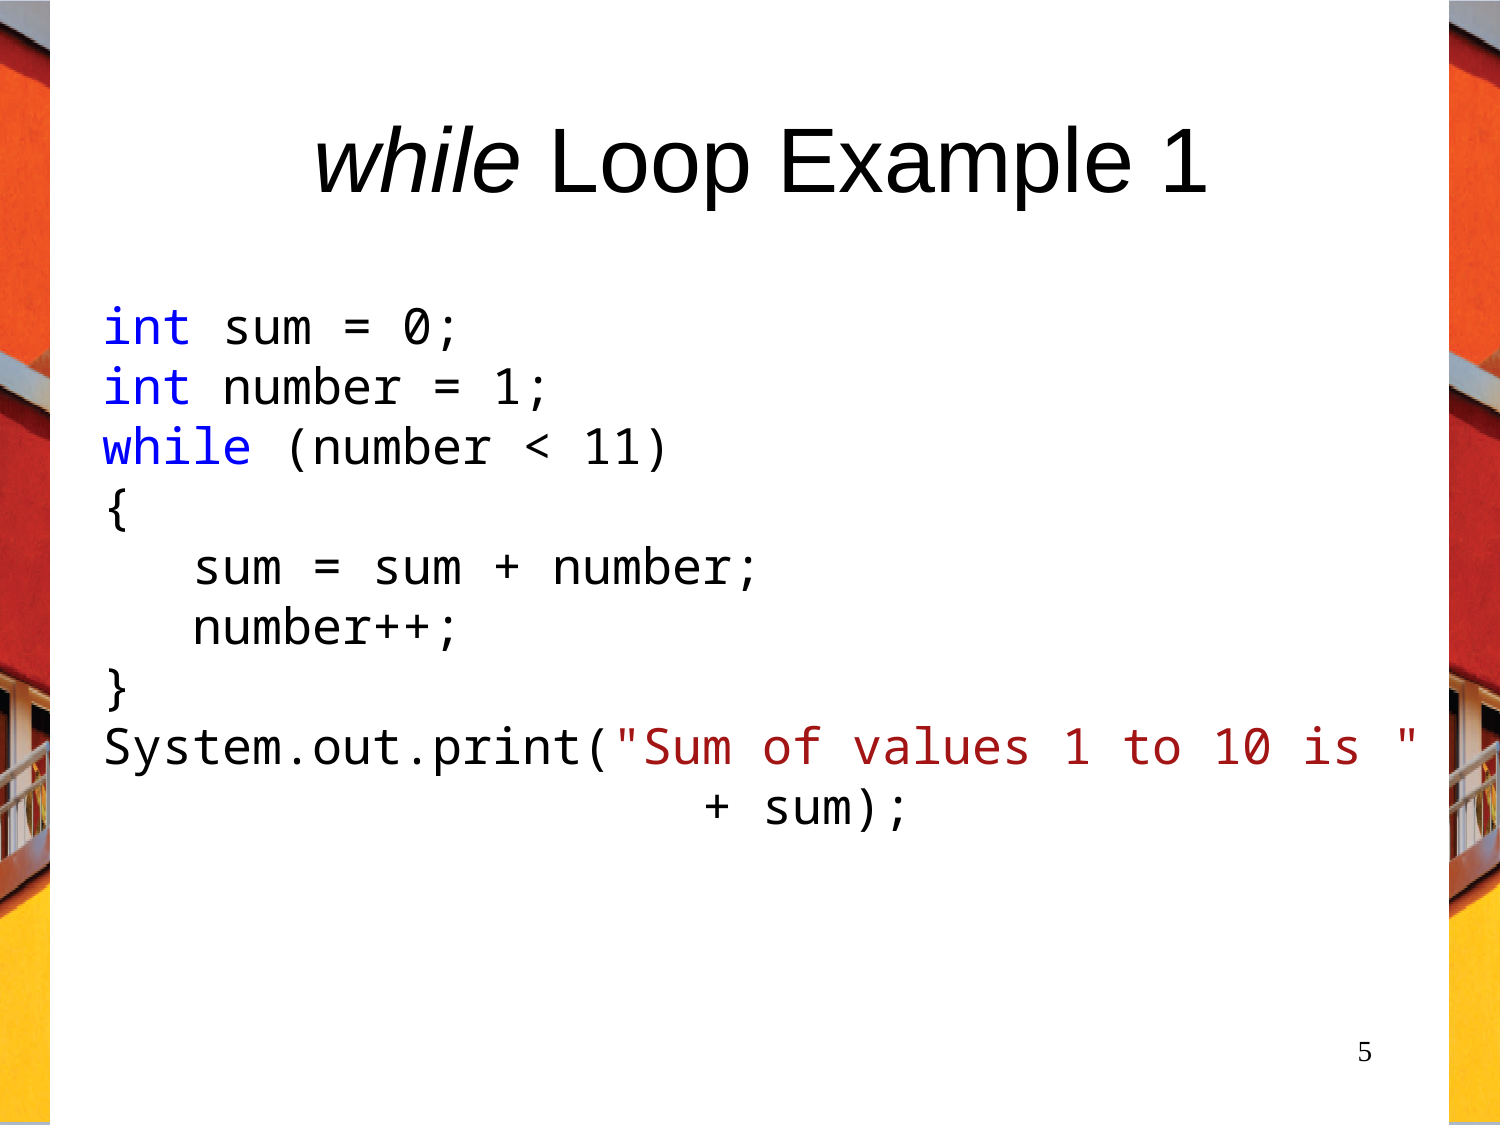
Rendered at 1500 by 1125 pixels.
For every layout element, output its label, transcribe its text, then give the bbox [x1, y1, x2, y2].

text_box int sum = 0; int number = 1; while (number < 11) { sum = sum + number; number++; } System.out.print("Sum of values 1 to 10 is " + sum); [87, 287, 1450, 963]
picture [0, 0, 50, 1125]
title while Loop Example 1 [112, 62, 1388, 251]
slide_number 5 [1074, 1024, 1388, 1101]
picture [1449, 0, 1500, 1125]
